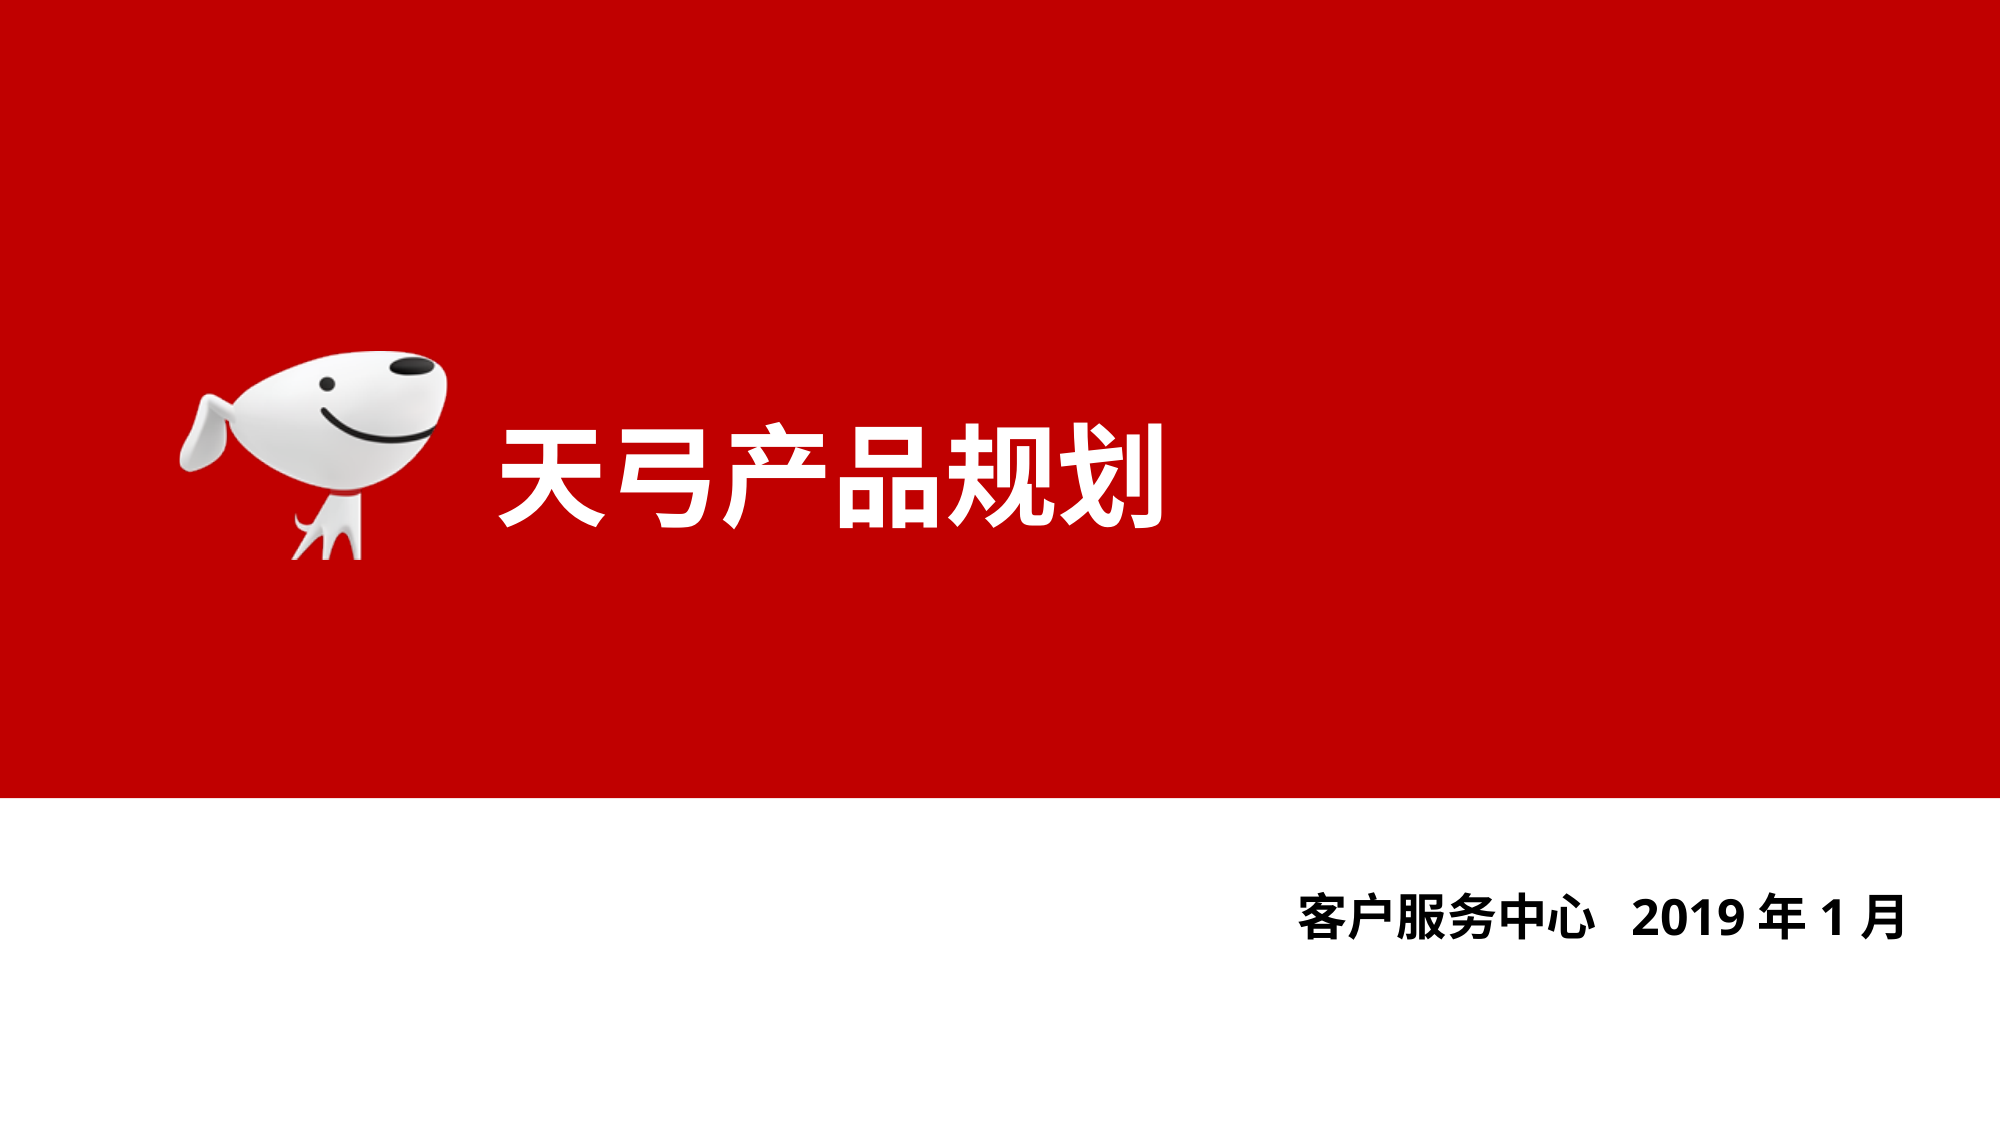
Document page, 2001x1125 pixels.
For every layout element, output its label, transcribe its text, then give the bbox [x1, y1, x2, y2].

picture [179, 351, 460, 560]
text_box [0, 798, 2000, 946]
text_box 天弓产品规划 [480, 399, 1556, 547]
text_box 客户服务中心 2019年1月 [1138, 847, 1925, 953]
text_box [0, 0, 2000, 798]
